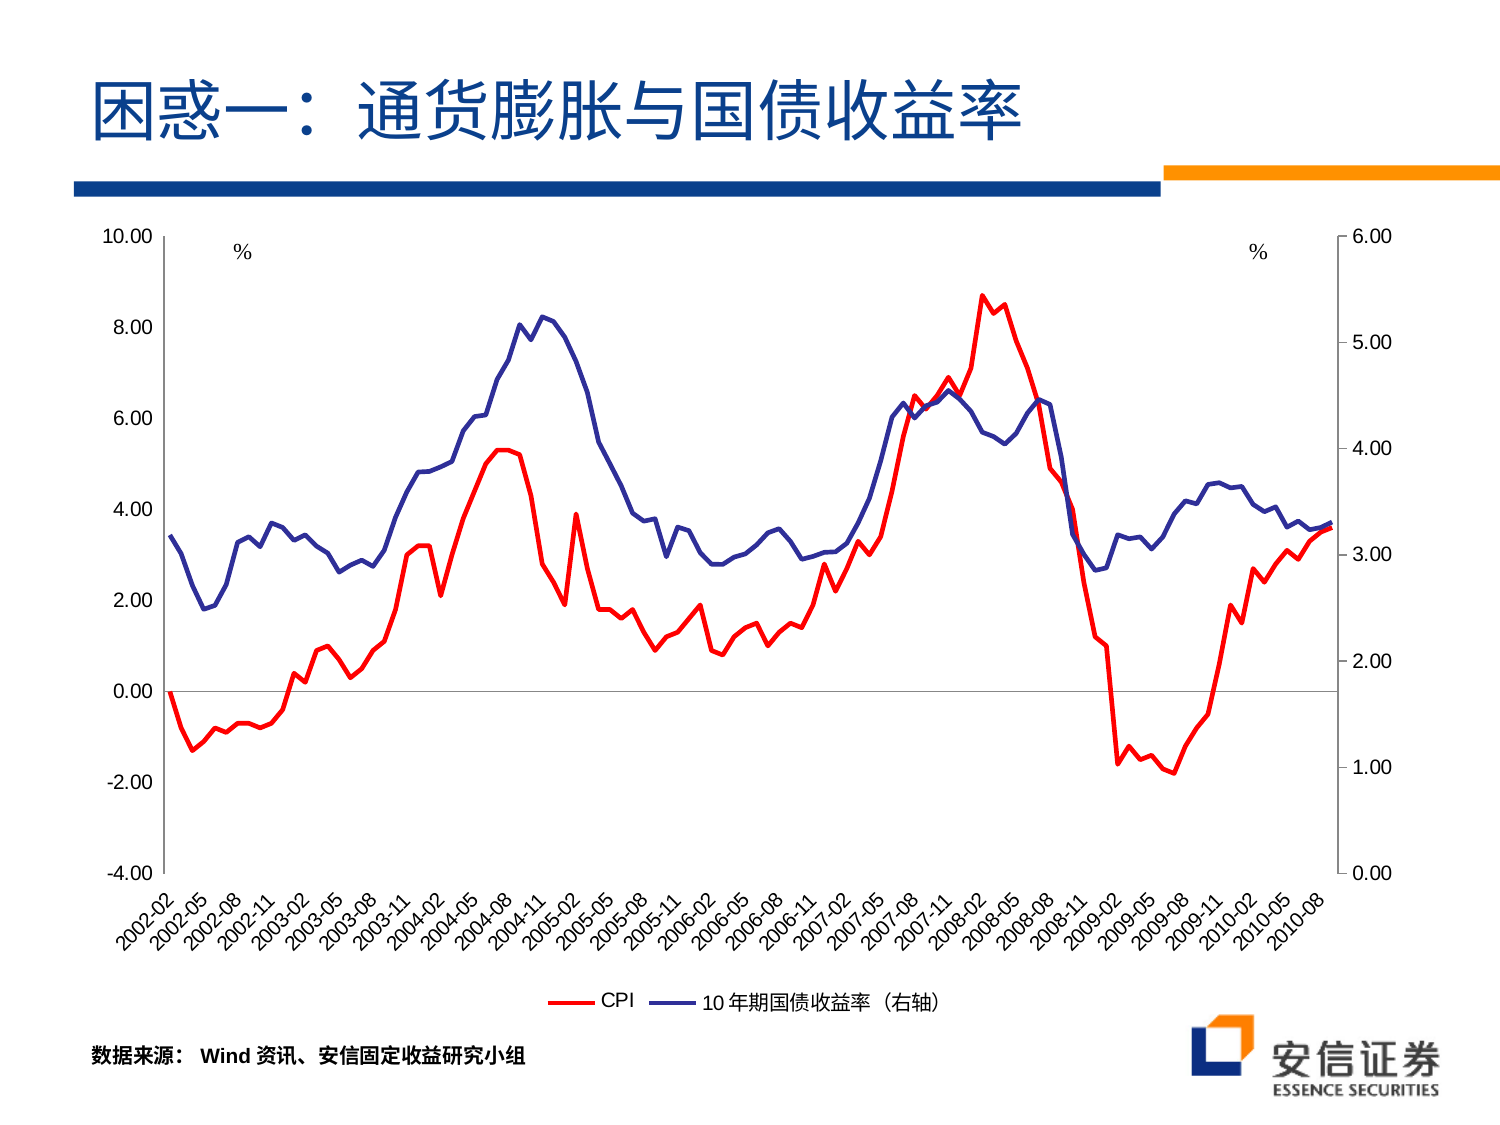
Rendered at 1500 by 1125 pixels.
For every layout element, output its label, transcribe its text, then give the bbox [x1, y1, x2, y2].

picture [1175, 999, 1471, 1125]
chart [74, 207, 1426, 1024]
title 困惑一：通货膨胀与国债收益率 [74, 44, 1426, 173]
text_box 数据来源：Wind资讯、安信固定收益研究小组 [76, 1034, 1034, 1075]
